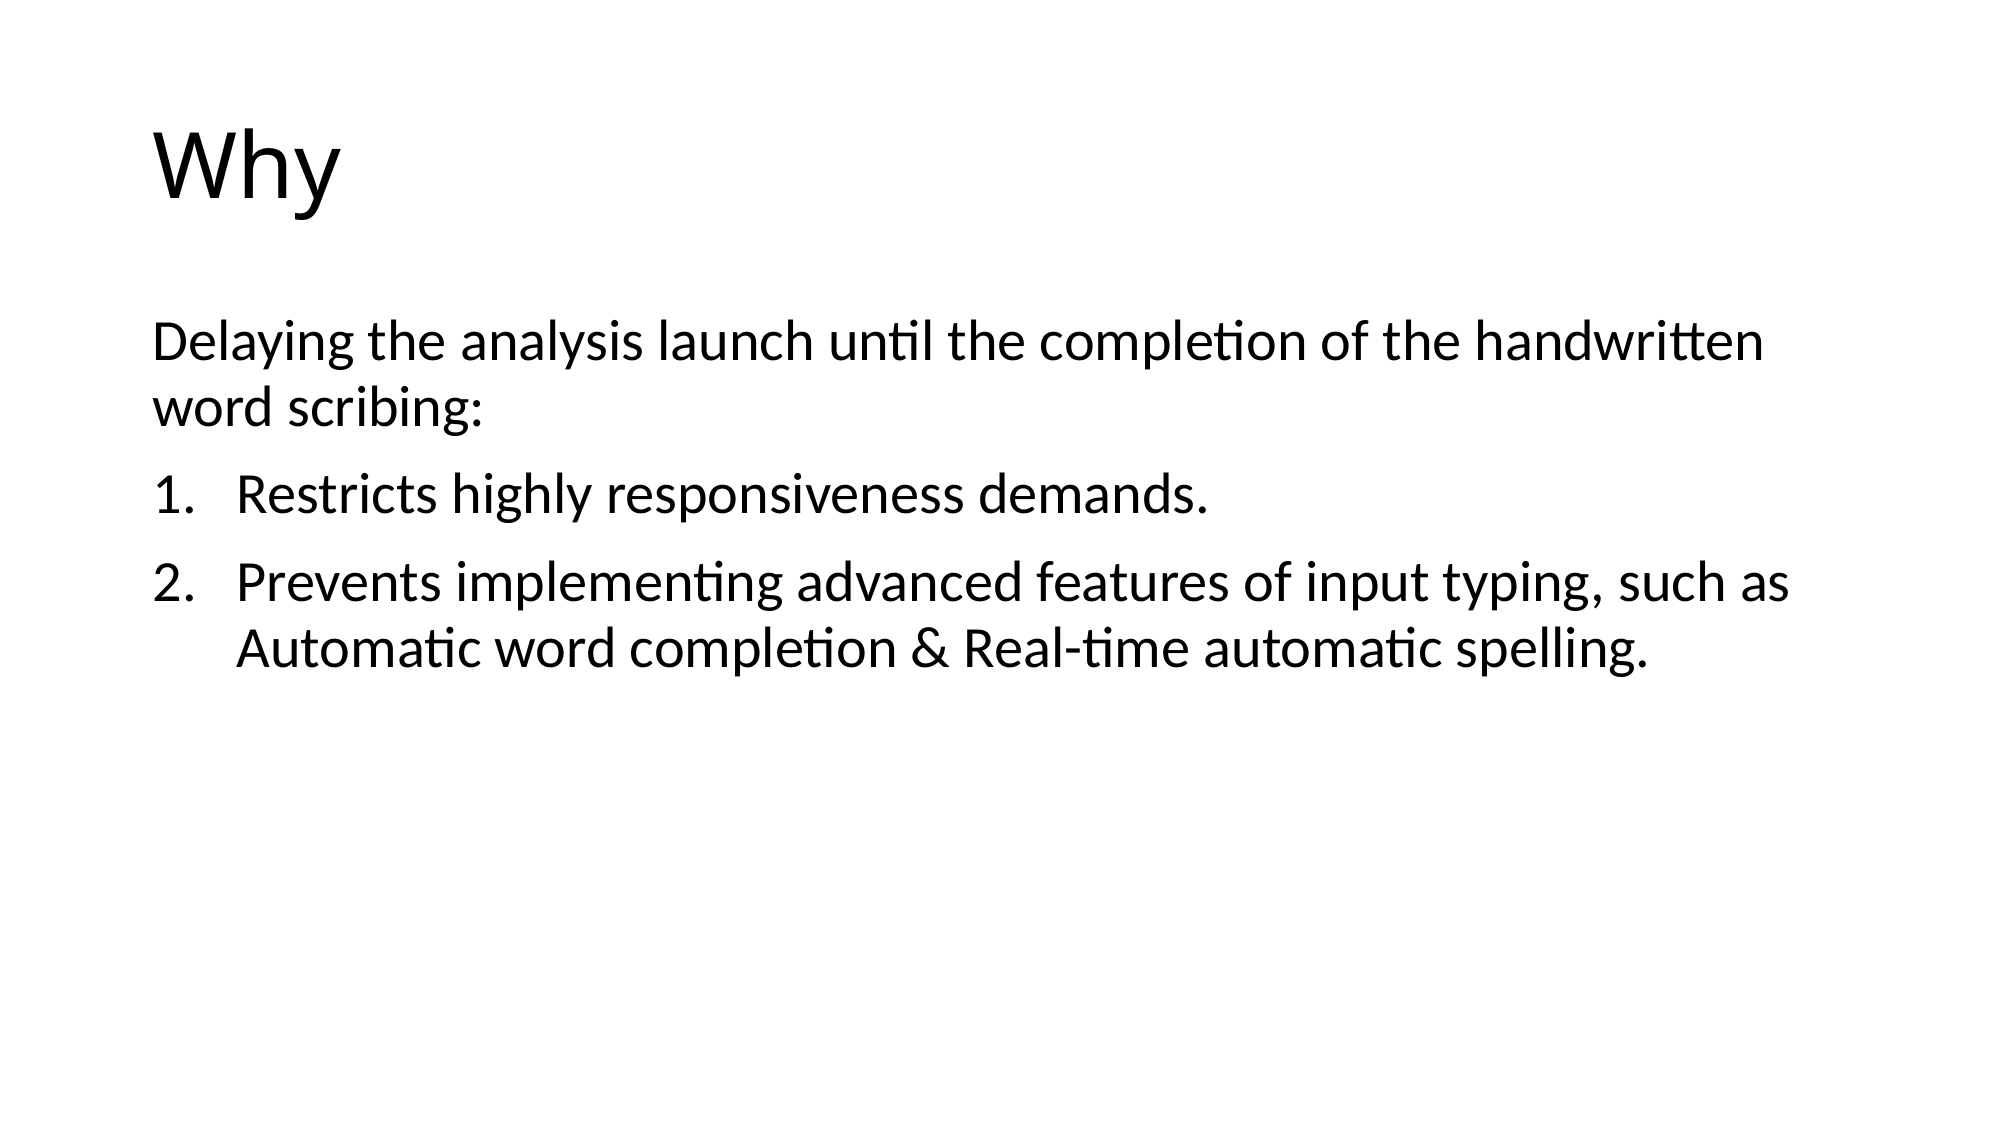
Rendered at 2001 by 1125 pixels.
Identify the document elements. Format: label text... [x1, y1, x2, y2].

list Delaying the analysis launch until the completion of the handwritten word scribing: Restricts highly responsiveness demands. Prevents implementing advanced features of input typing, such as Automatic word completion & Real-time automatic spelling. [137, 299, 1863, 1014]
title Why [137, 59, 1863, 278]
